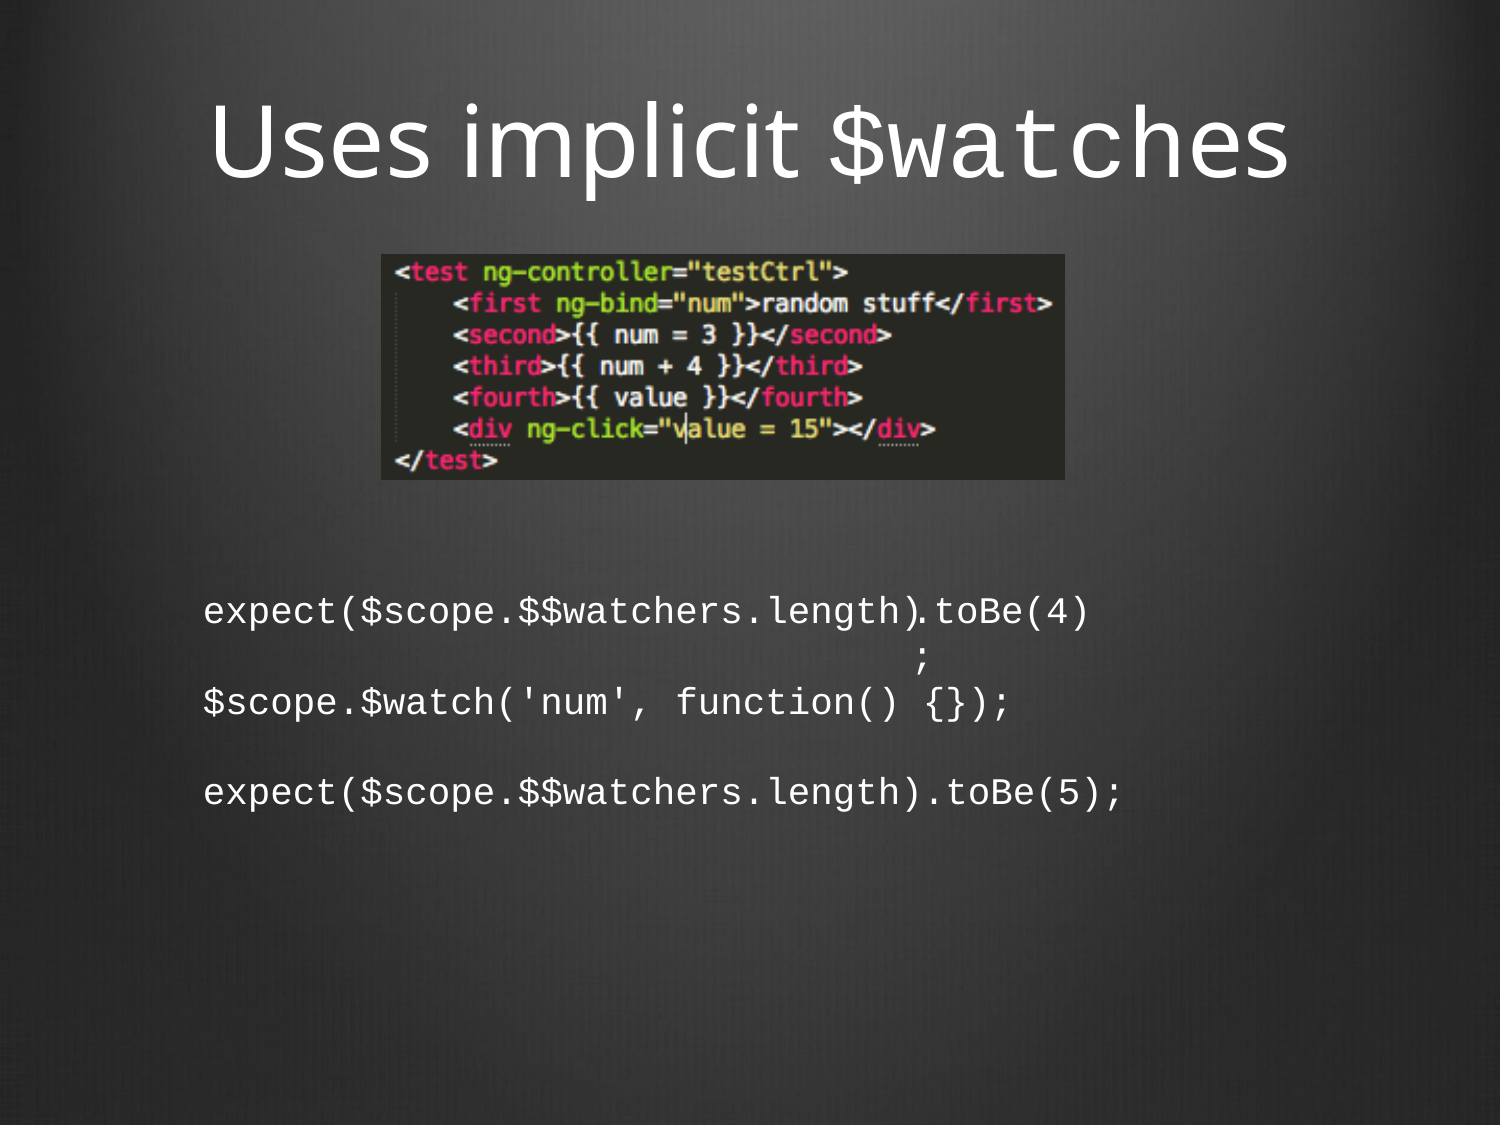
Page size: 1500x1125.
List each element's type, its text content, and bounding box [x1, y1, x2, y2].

text_box .toBe(4); [896, 578, 1129, 670]
text_box $scope.$watch('num', function() {}); expect($scope.$$watchers.length).toBe(5); [188, 670, 1307, 820]
text_box expect($scope.$$watchers.length) [188, 578, 896, 638]
title Uses implicit $watches [112, 19, 1388, 255]
picture [381, 254, 1065, 480]
